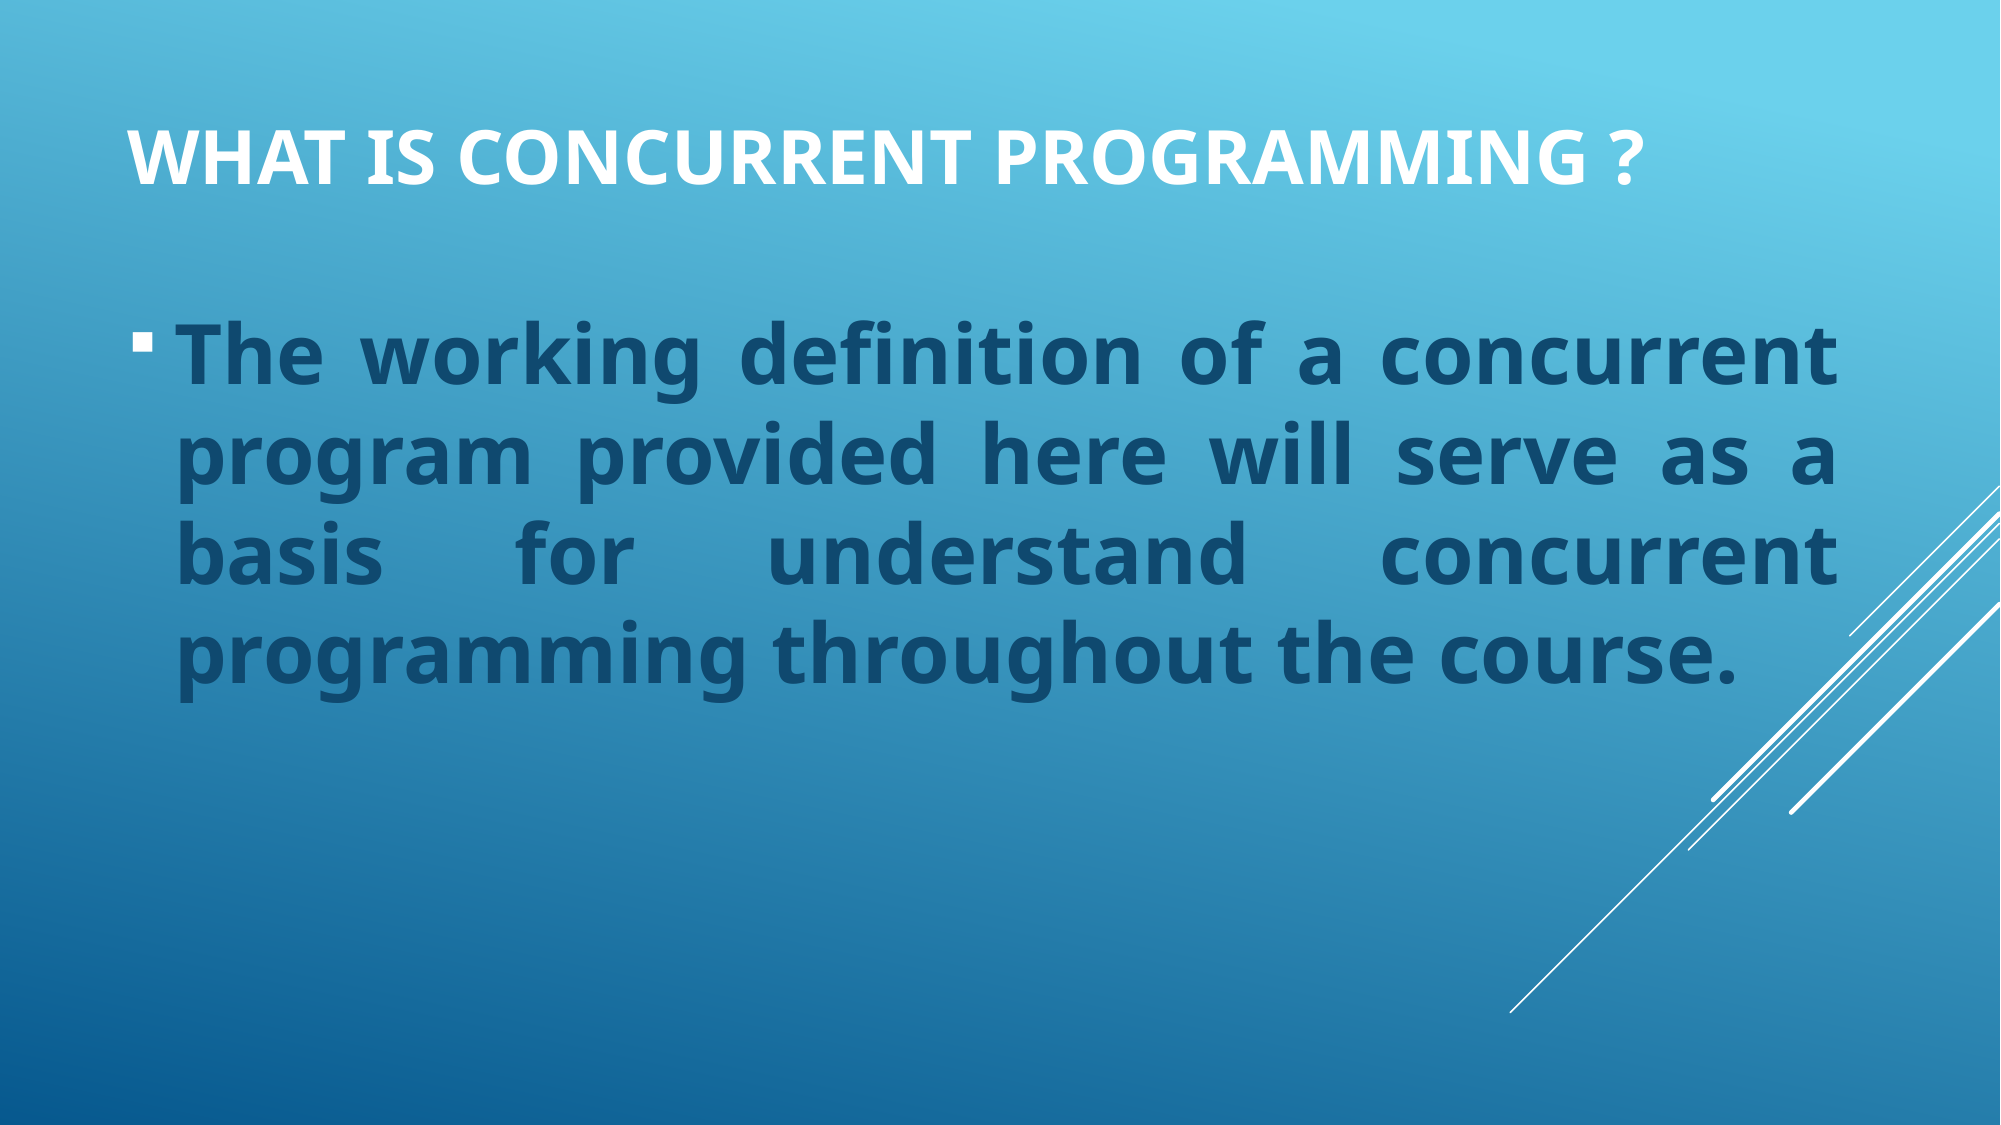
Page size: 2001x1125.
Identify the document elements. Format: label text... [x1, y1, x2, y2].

list The working definition of a concurrent program provided here will serve as a basis for understand concurrent programming throughout the course. [112, 293, 1857, 890]
title What is Concurrent programming ? [112, 0, 1883, 309]
